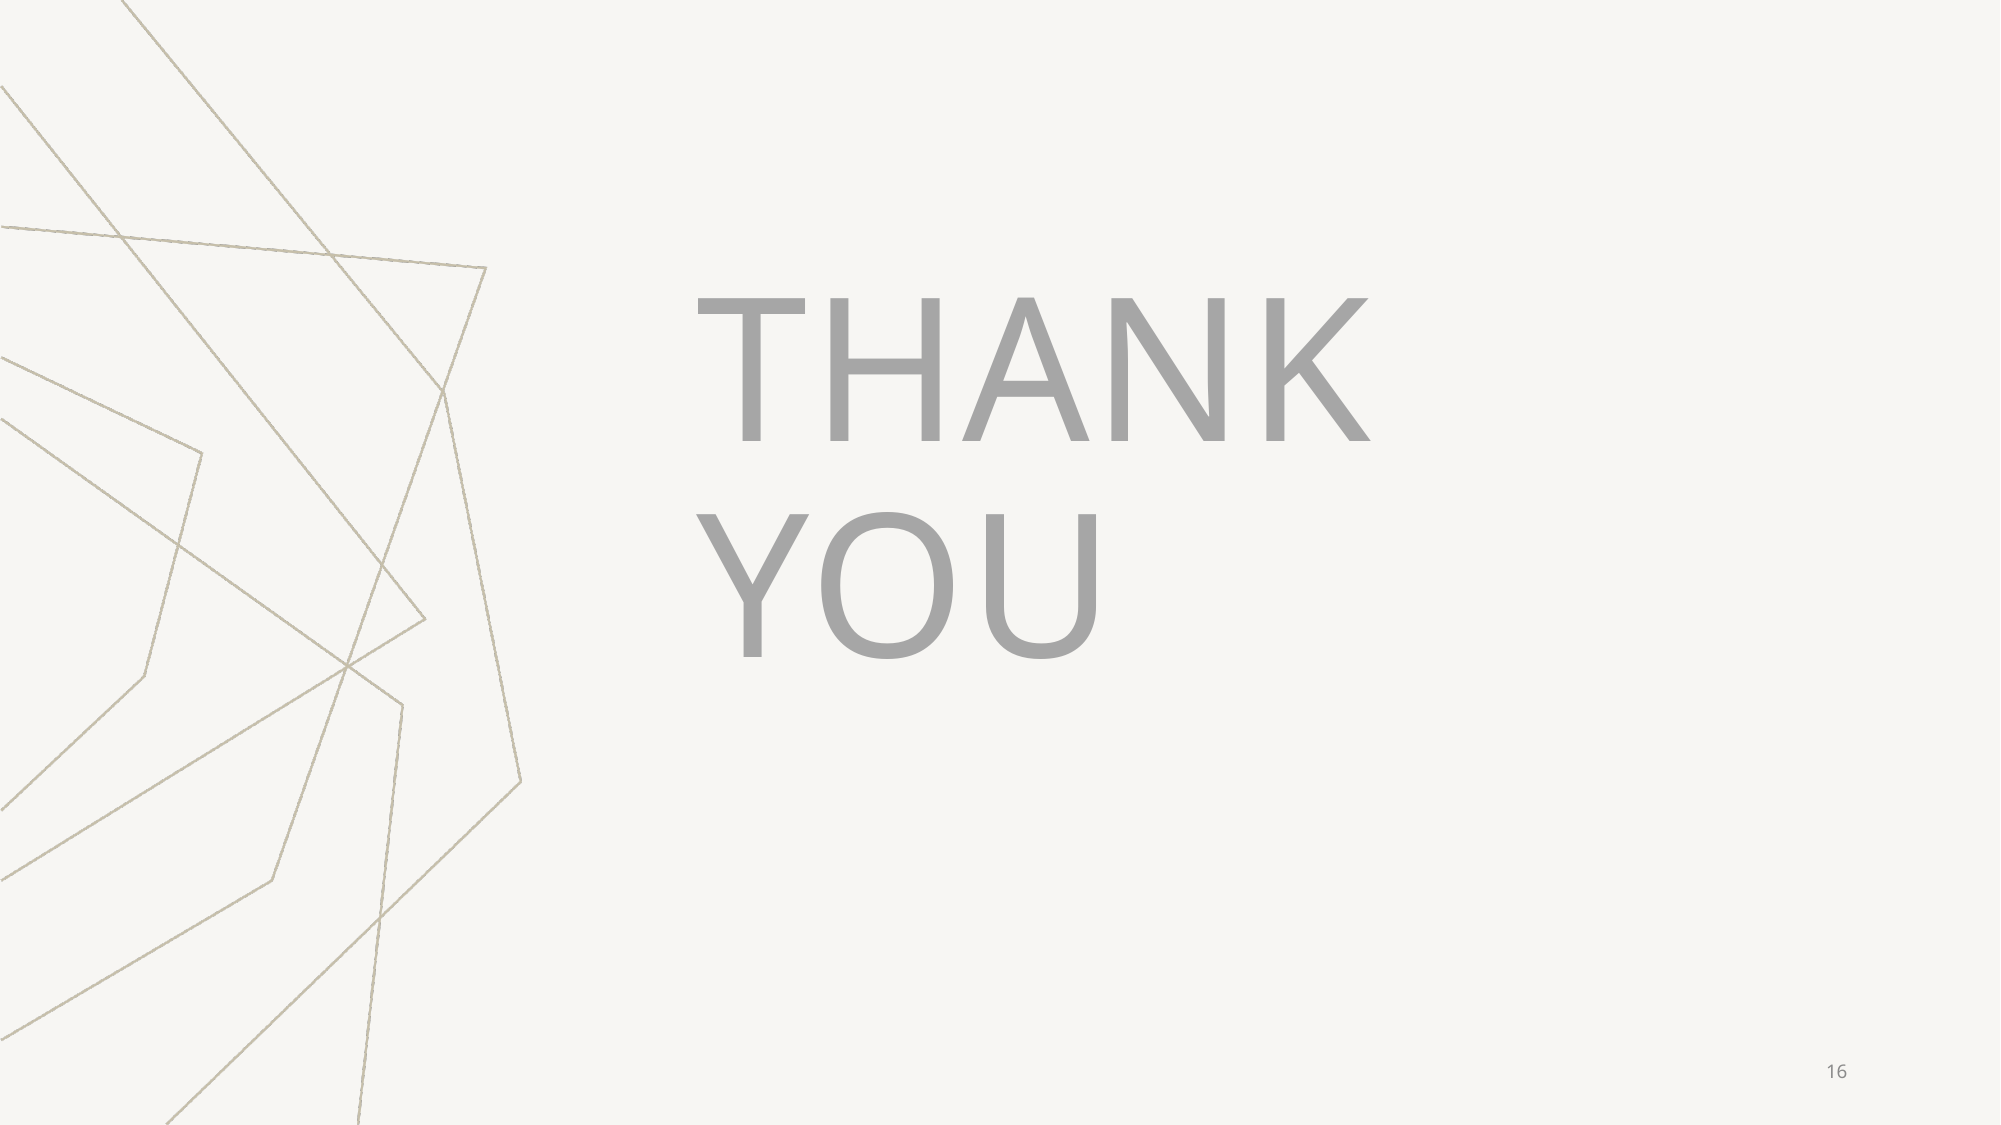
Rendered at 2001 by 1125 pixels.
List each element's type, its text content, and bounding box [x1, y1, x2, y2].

slide_number 16 [1571, 1042, 1863, 1103]
title THANK YOU [681, 580, 1863, 709]
picture [0, 0, 522, 1125]
